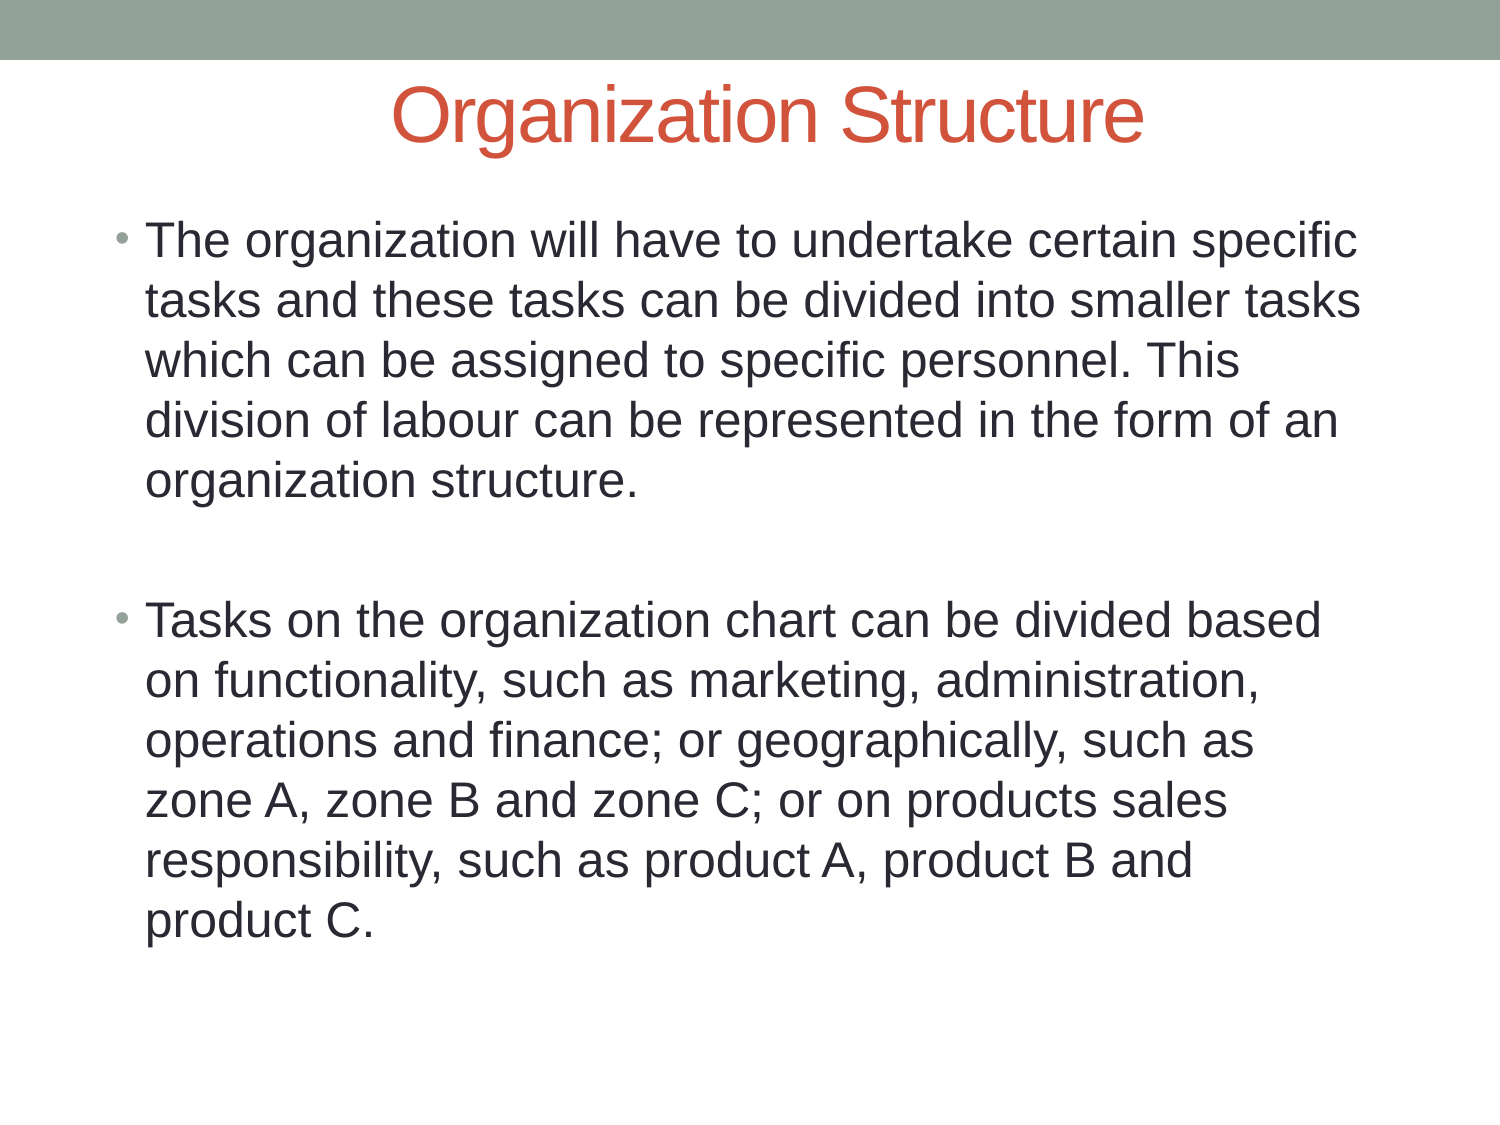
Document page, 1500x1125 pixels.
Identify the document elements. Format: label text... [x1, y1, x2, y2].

title Organization Structure [375, 54, 1425, 263]
list The organization will have to undertake certain specific tasks and these tasks can be divided into smaller tasks which can be assigned to specific personnel. This division of labour can be represented in the form of an organization structure. Tasks on the organization chart can be divided based on functionality, such as marketing, administration, operations and finance; or geographically, such as zone A, zone B and zone C; or on products sales responsibility, such as product A, product B and product C. [99, 200, 1388, 968]
